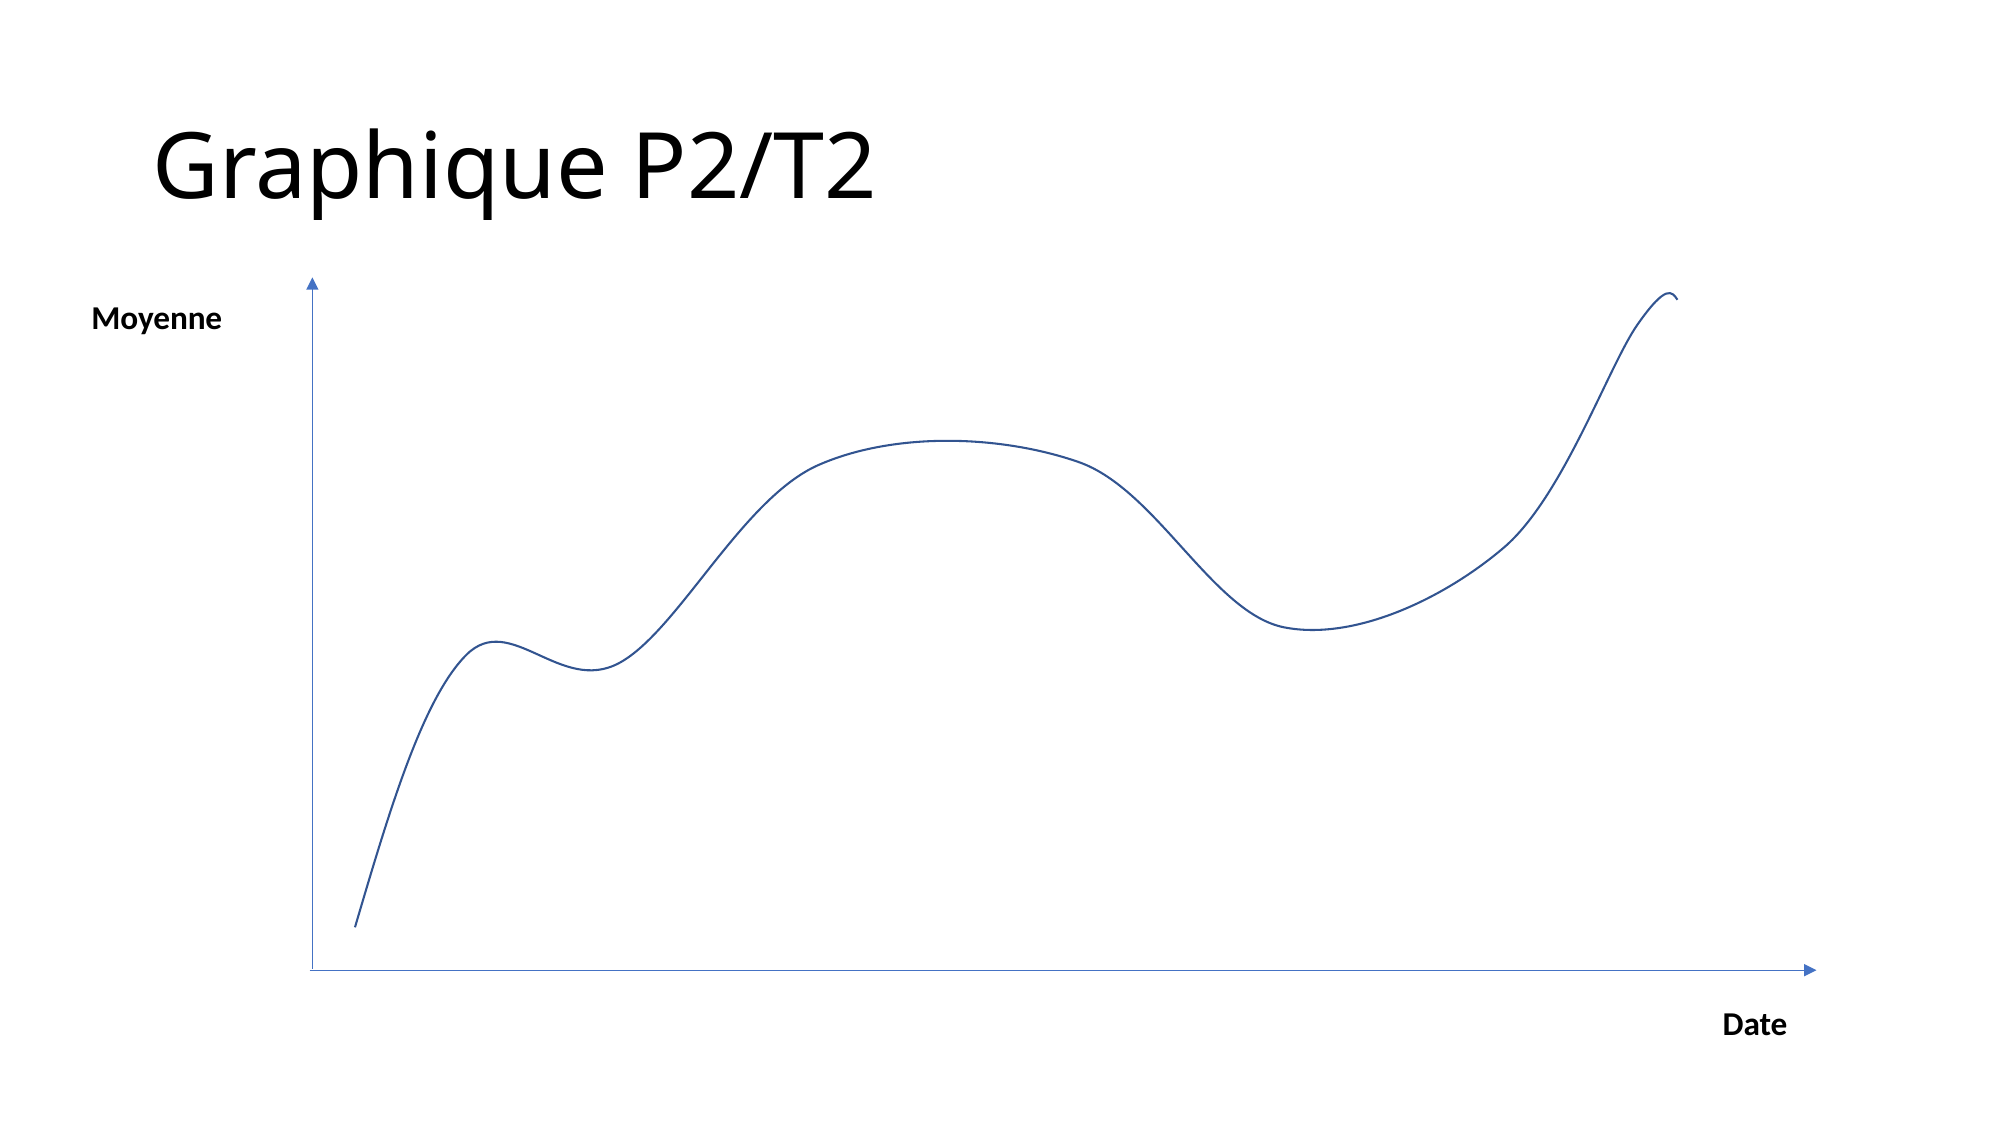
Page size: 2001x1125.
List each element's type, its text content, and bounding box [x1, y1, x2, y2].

text_box Moyenne [76, 293, 294, 379]
text_box Date [1707, 998, 1926, 1085]
title Graphique P2/T2 [137, 59, 1863, 278]
text_box [353, 292, 1679, 928]
